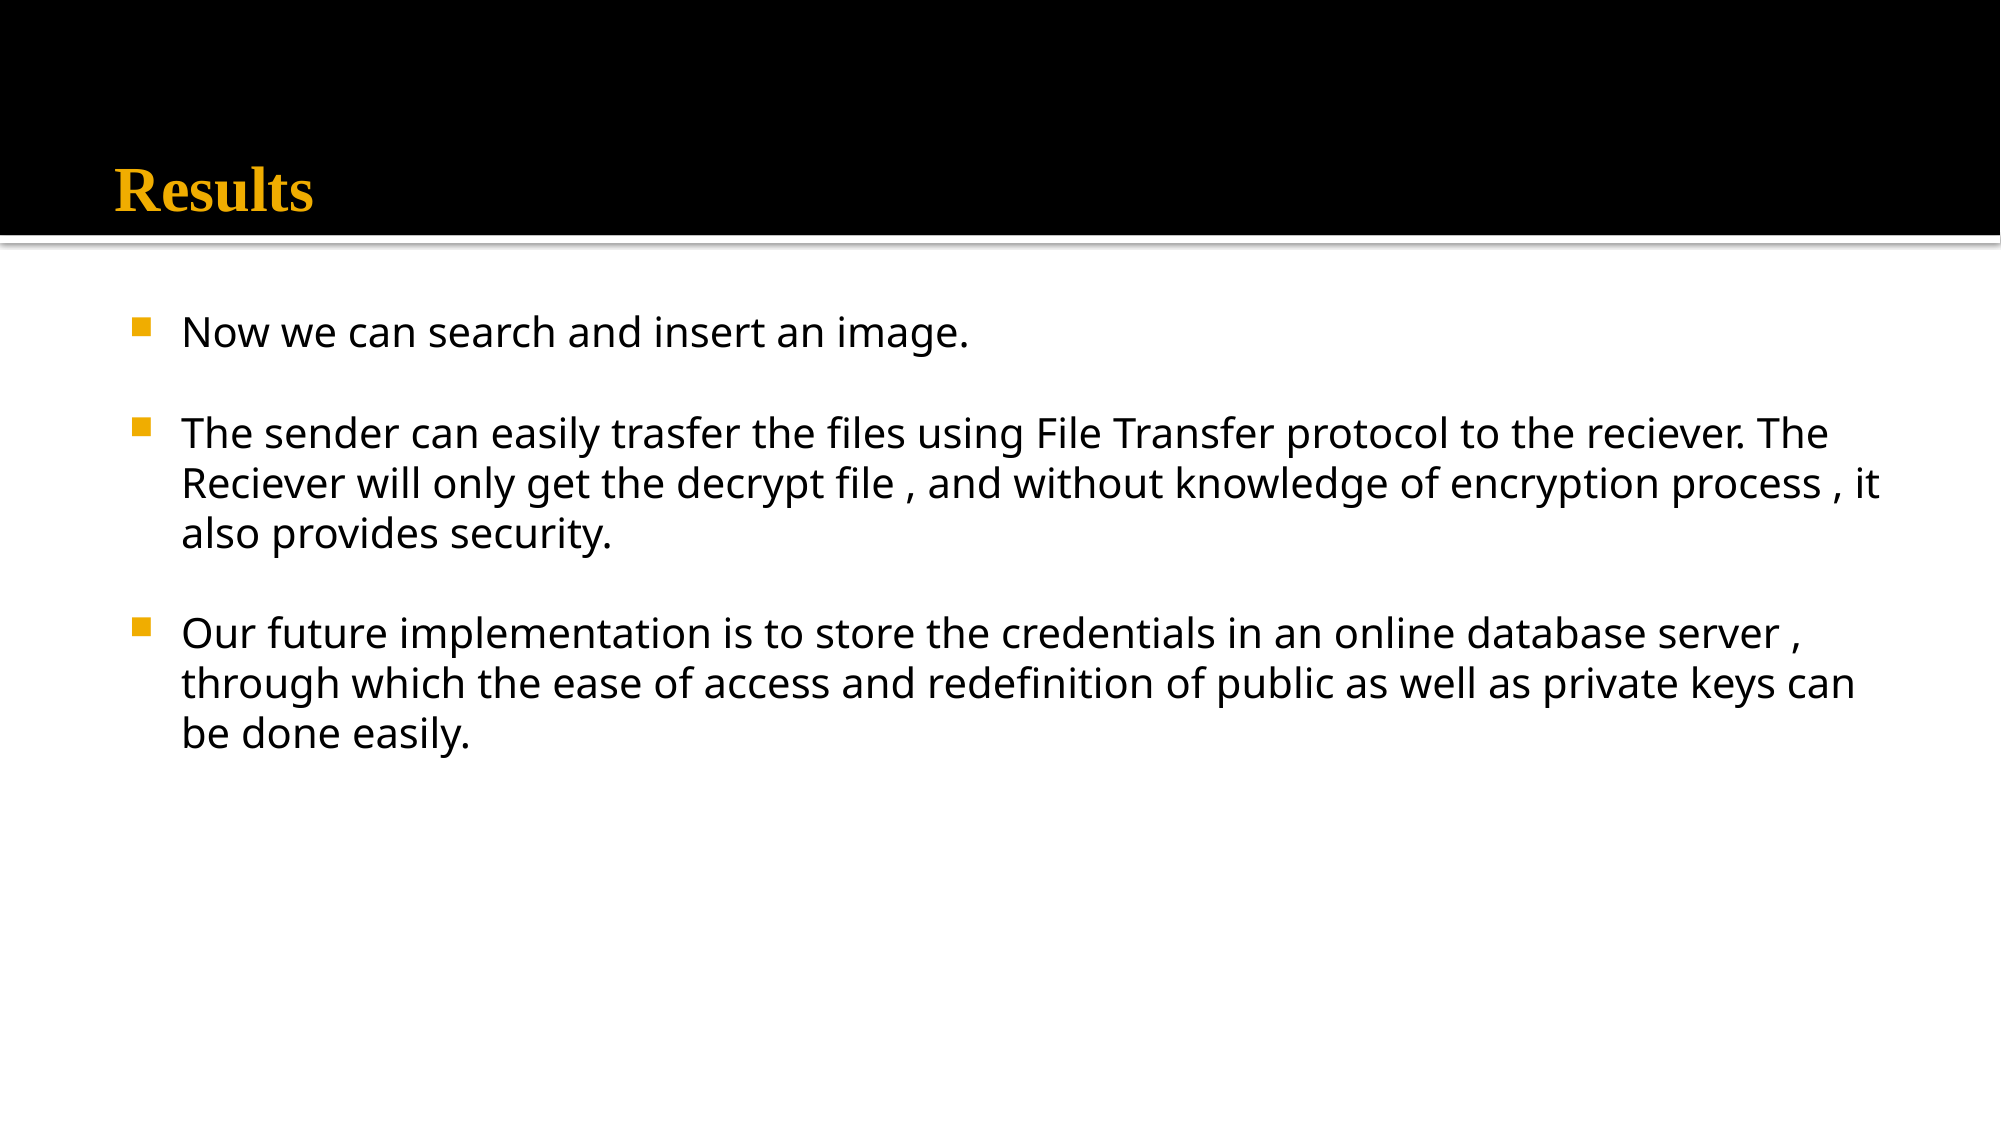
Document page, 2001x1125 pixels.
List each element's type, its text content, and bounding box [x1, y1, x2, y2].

list Now we can search and insert an image. The sender can easily trasfer the files using File Transfer protocol to the reciever. The Reciever will only get the decrypt file , and without knowledge of encryption process , it also provides security. Our future implementation is to store the credentials in an online database server , through which the ease of access and redefinition of public as well as private keys can be done easily. [99, 291, 1900, 1050]
title Results [99, 27, 1900, 233]
